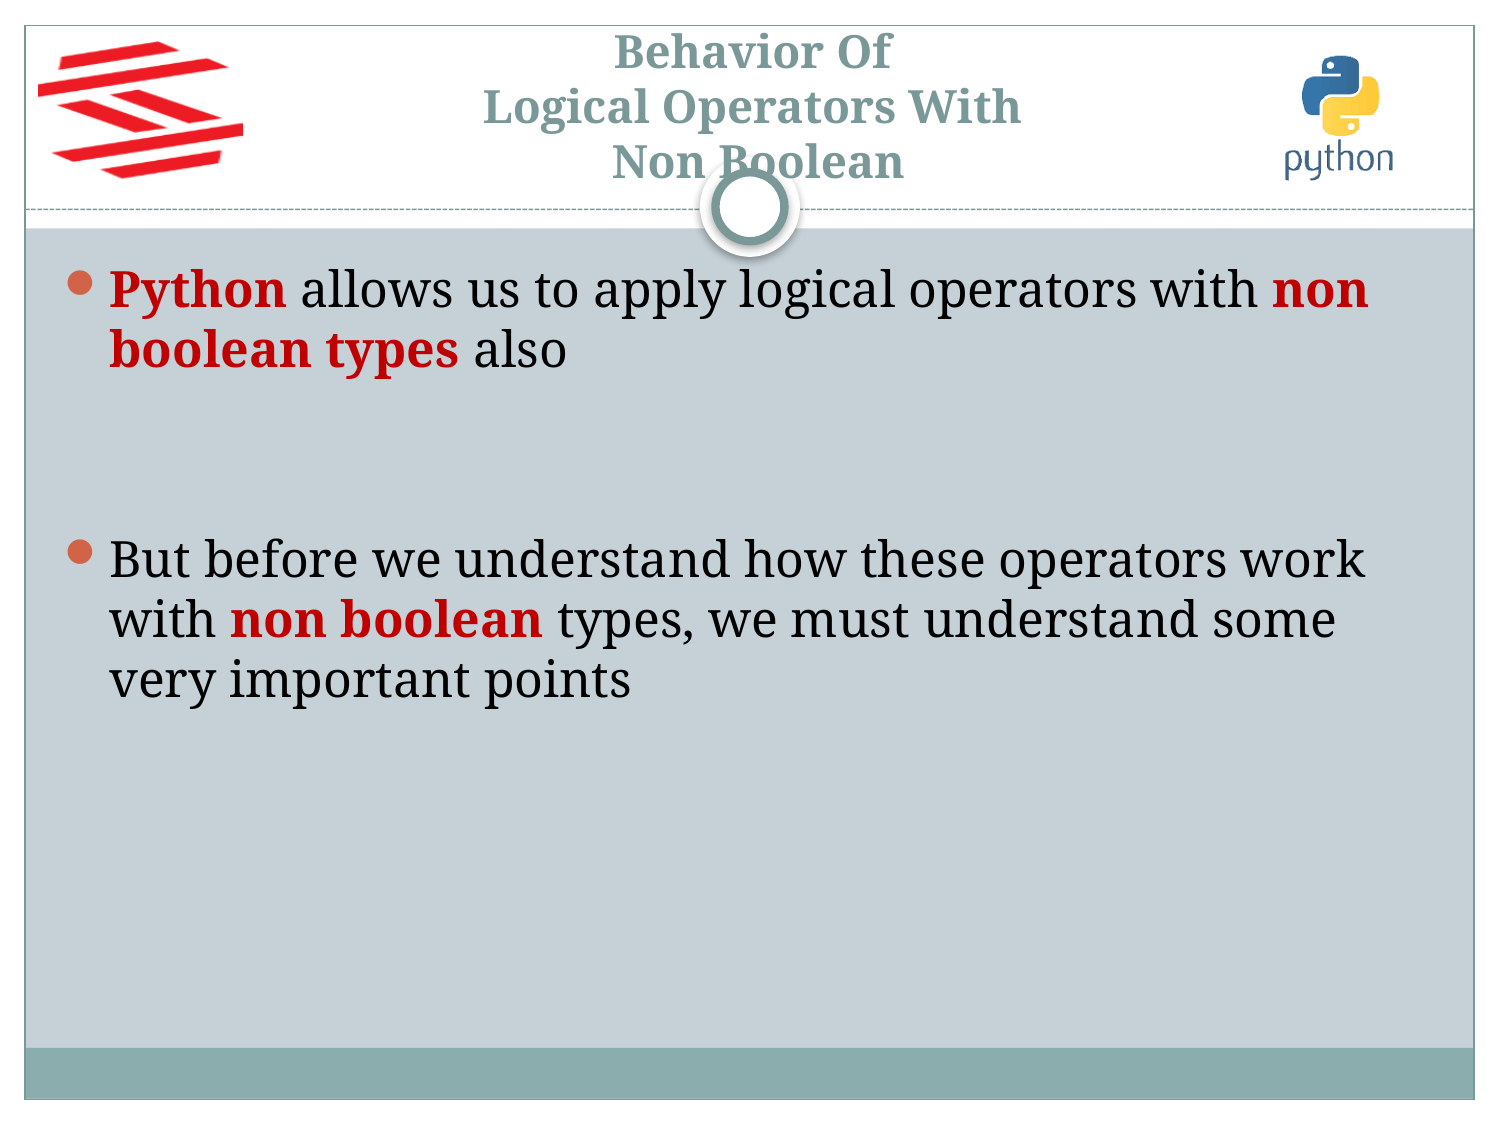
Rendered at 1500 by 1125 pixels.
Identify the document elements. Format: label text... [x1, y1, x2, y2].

picture [1206, 53, 1471, 186]
title Behavior Of Logical Operators With Non Boolean [58, 70, 1207, 195]
list Python allows us to apply logical operators with non boolean types also But before we understand how these operators work with non boolean types, we must understand some very important points [49, 250, 1445, 1047]
picture [37, 40, 243, 185]
